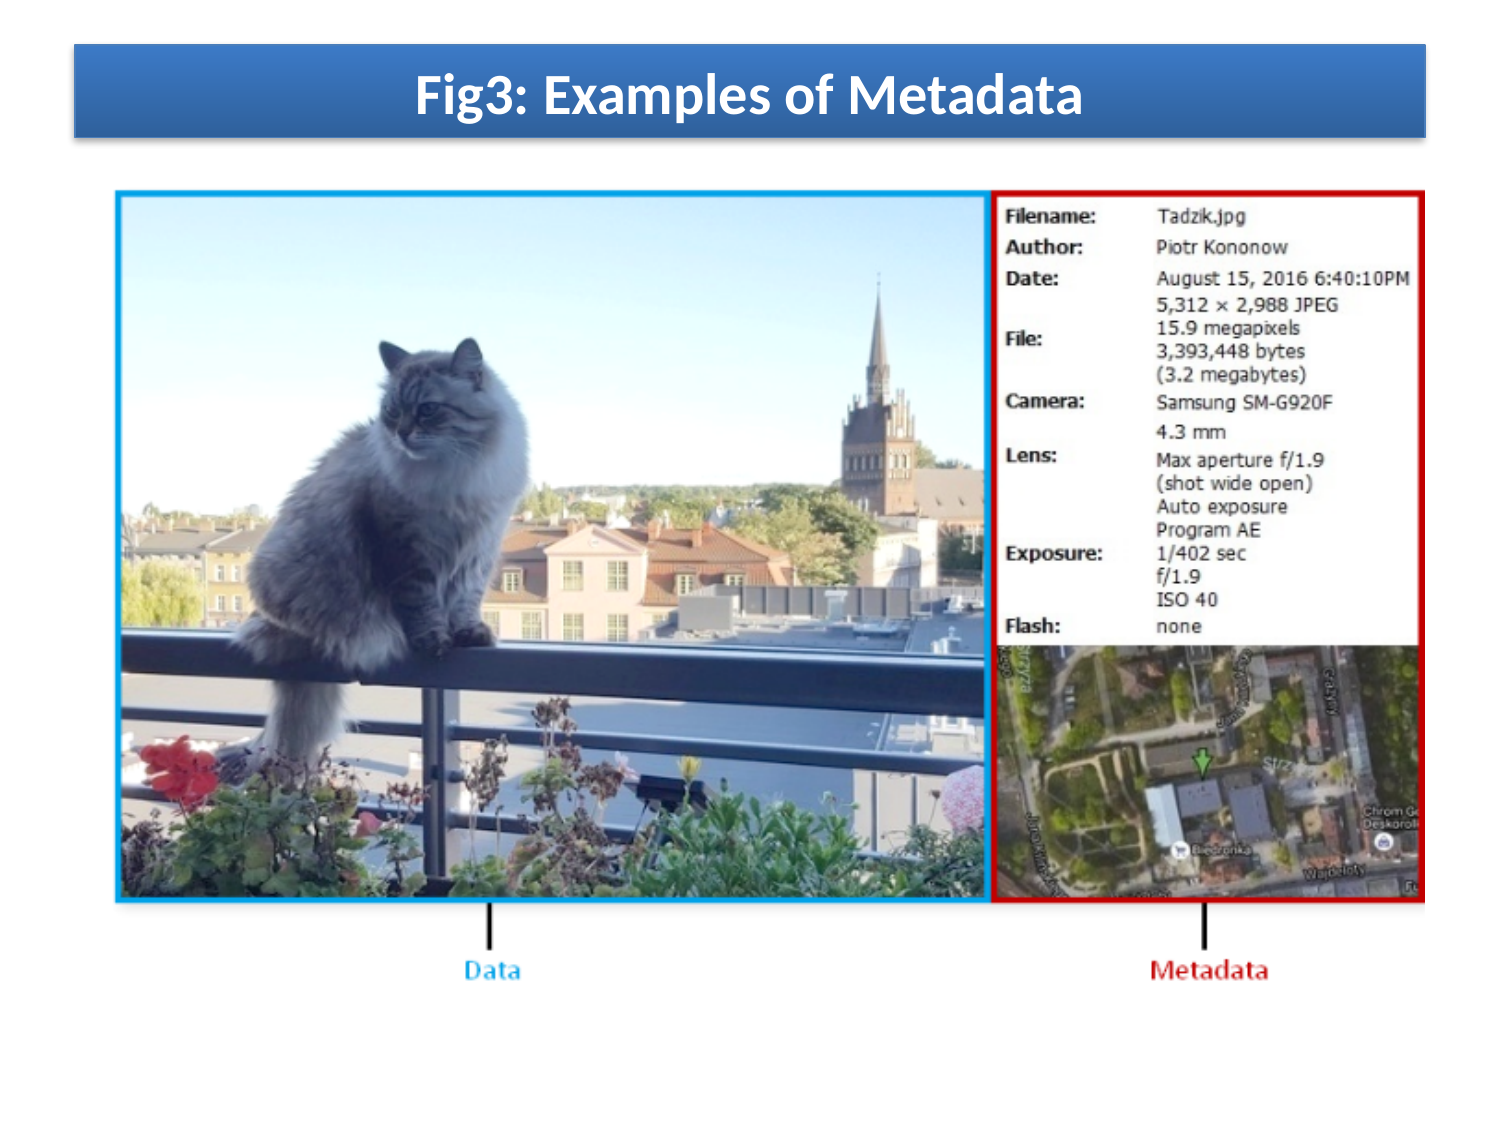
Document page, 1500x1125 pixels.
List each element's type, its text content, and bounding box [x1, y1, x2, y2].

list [112, 187, 1426, 986]
title Fig3: Examples of Metadata [74, 44, 1426, 138]
